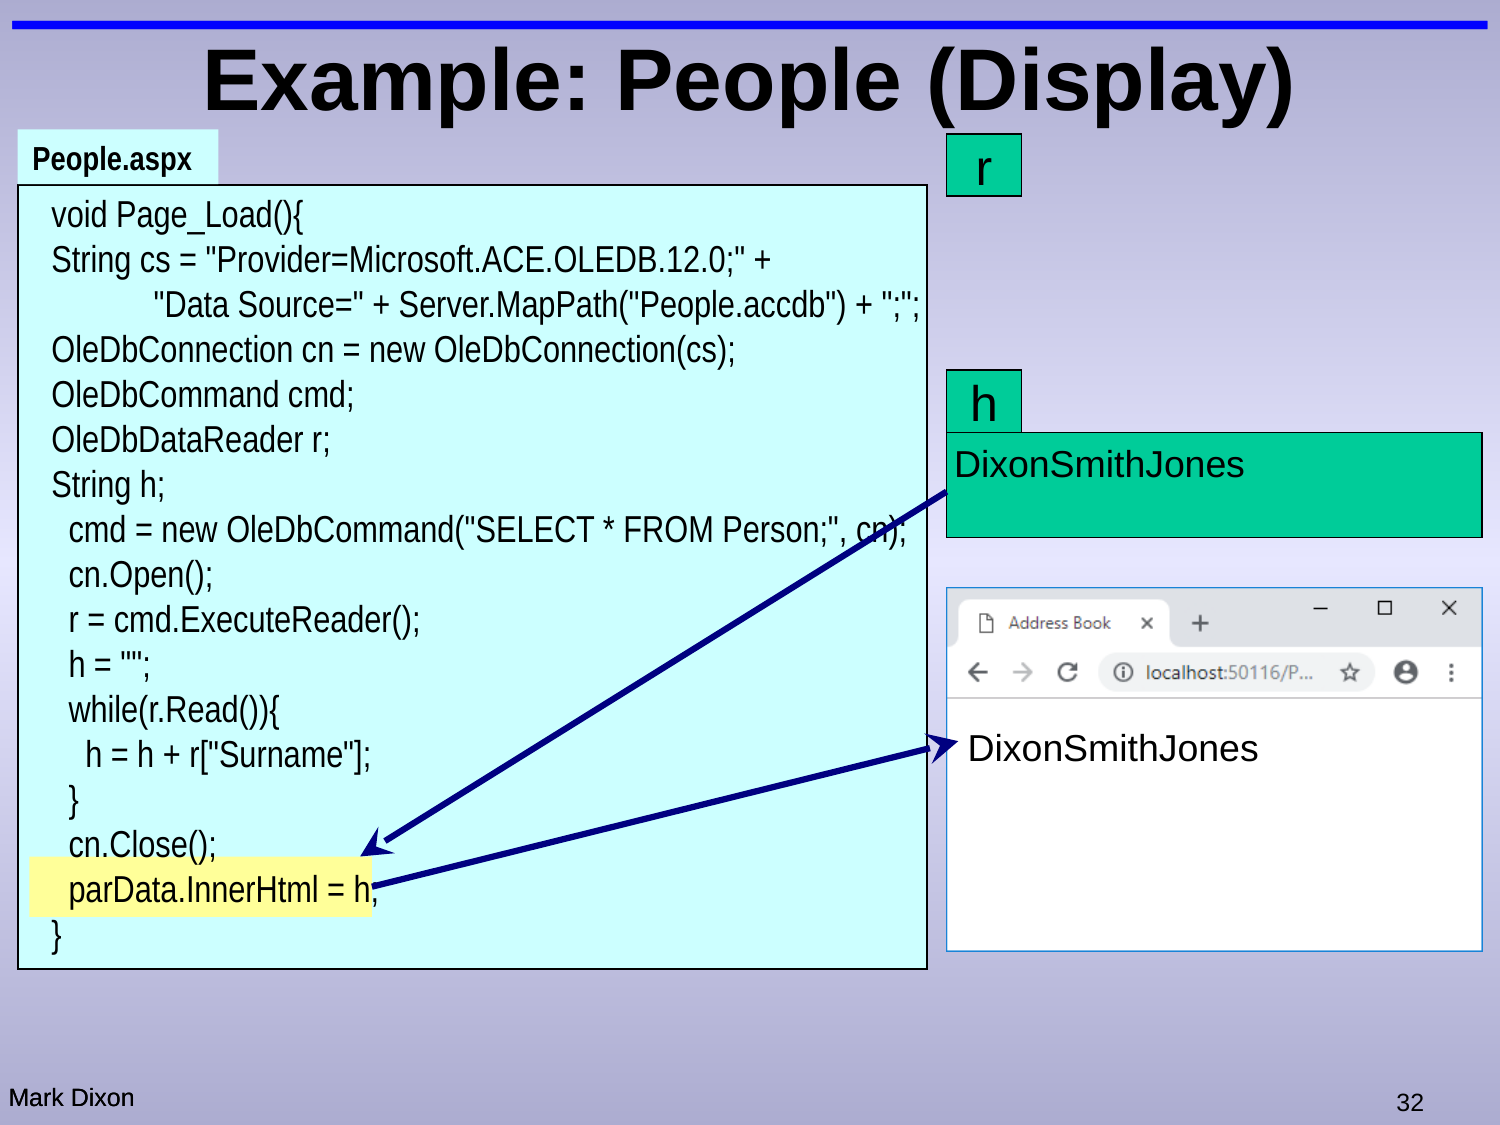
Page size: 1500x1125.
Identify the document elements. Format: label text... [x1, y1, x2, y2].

text_box r [946, 133, 1022, 197]
text_box [360, 836, 384, 857]
text_box h [946, 369, 1022, 432]
text_box [946, 432, 1483, 538]
text_box [17, 185, 928, 969]
text_box People.aspx [17, 150, 219, 185]
text_box DixonSmithJones [939, 432, 1261, 493]
title Example: People (Display) [0, 0, 1500, 150]
picture [946, 586, 1483, 952]
text_box void Page_Load(){ String cs = "Provider=Microsoft.ACE.OLEDB.12.0;" + "Data Source=" + Server.MapPath("People.accdb") + ";"; OleDbConnection cn = new OleDbConnection(cs); OleDbCommand cmd; OleDbDataReader r; String h; cmd = new OleDbCommand("SELECT * FROM Person;", cn); cn.Open(); r = cmd.ExecuteReader(); h = ""; while(r.Read()){ h = h + r["Surname"]; } cn.Close(); parData.InnerHtml = h; } [28, 184, 928, 962]
